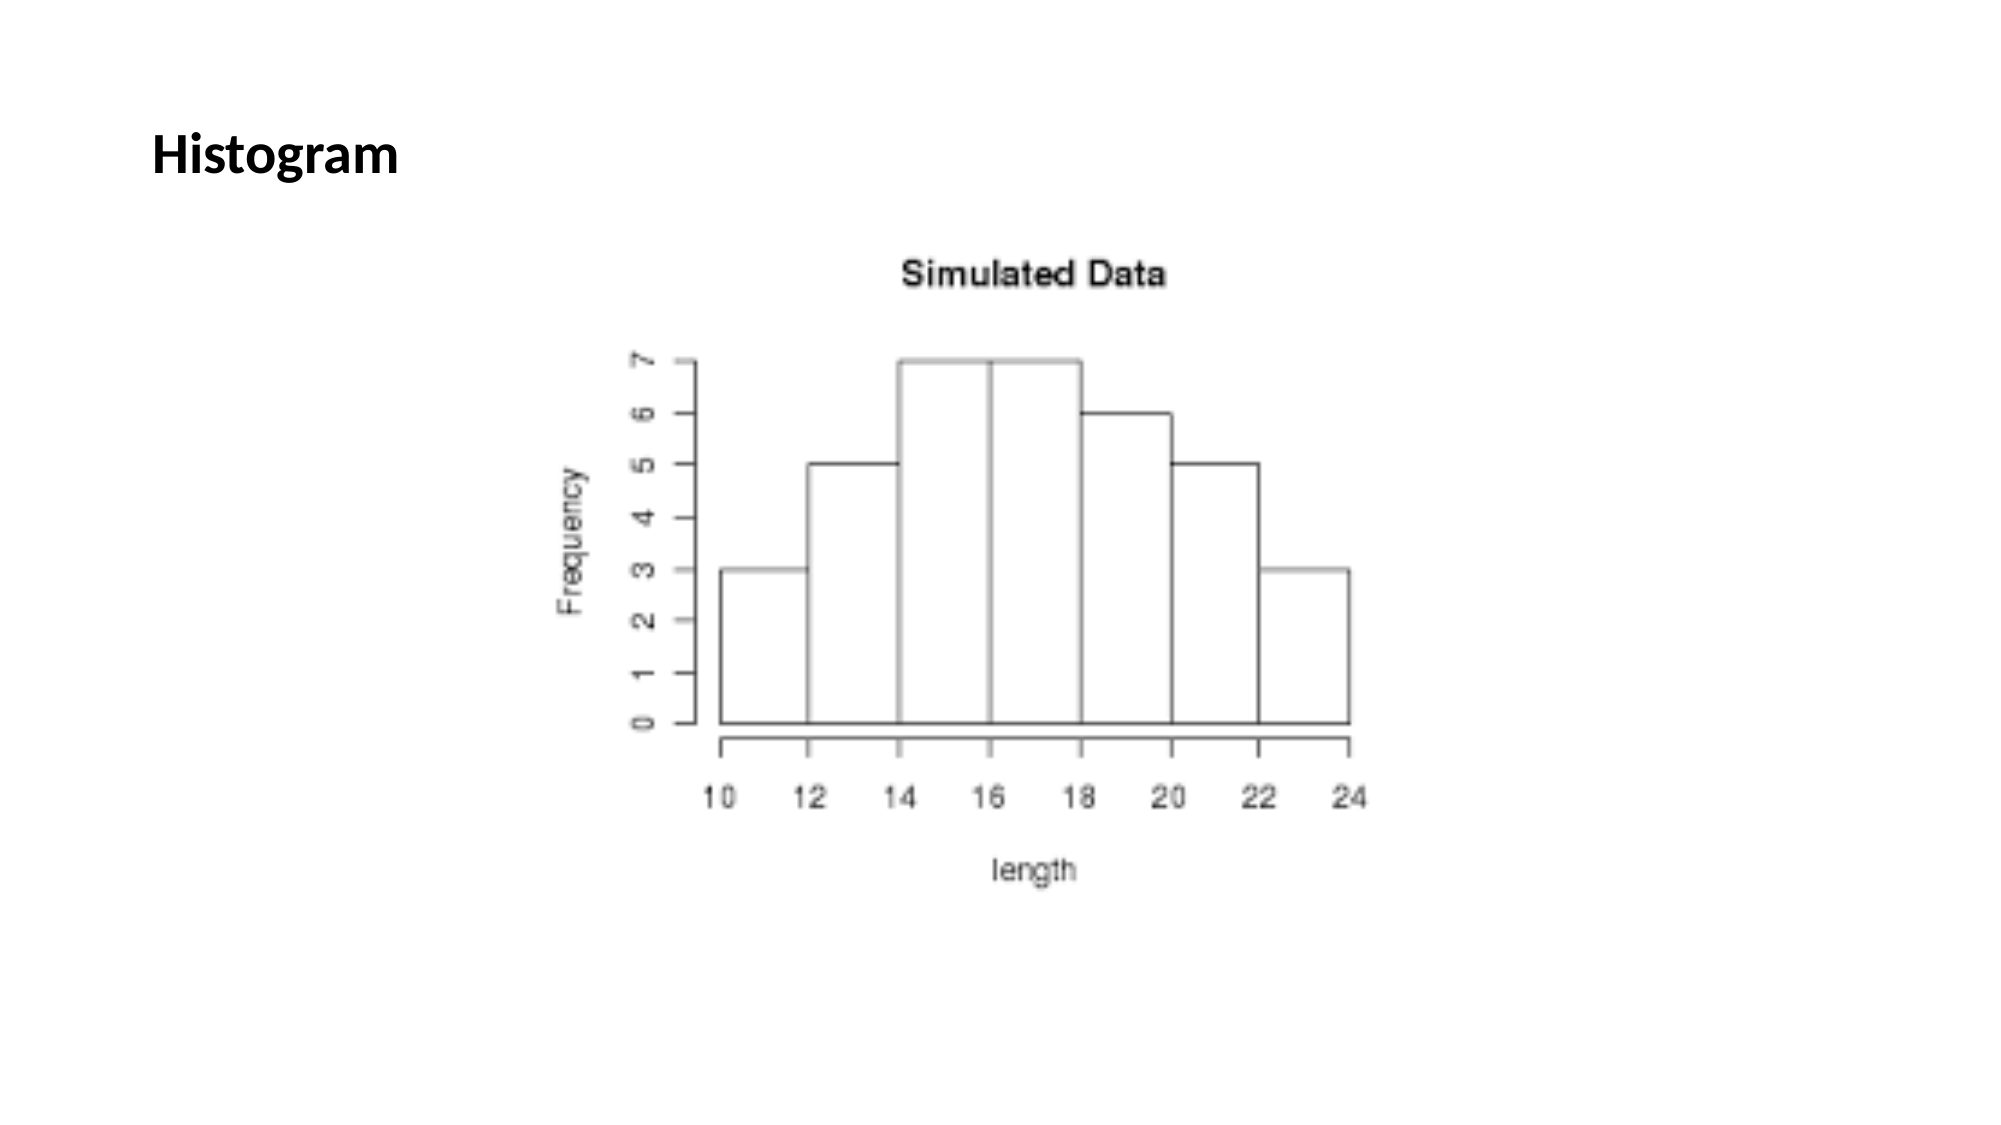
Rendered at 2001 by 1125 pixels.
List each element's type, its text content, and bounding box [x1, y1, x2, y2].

picture [547, 200, 1453, 925]
text_box Histogram [137, 115, 1863, 830]
